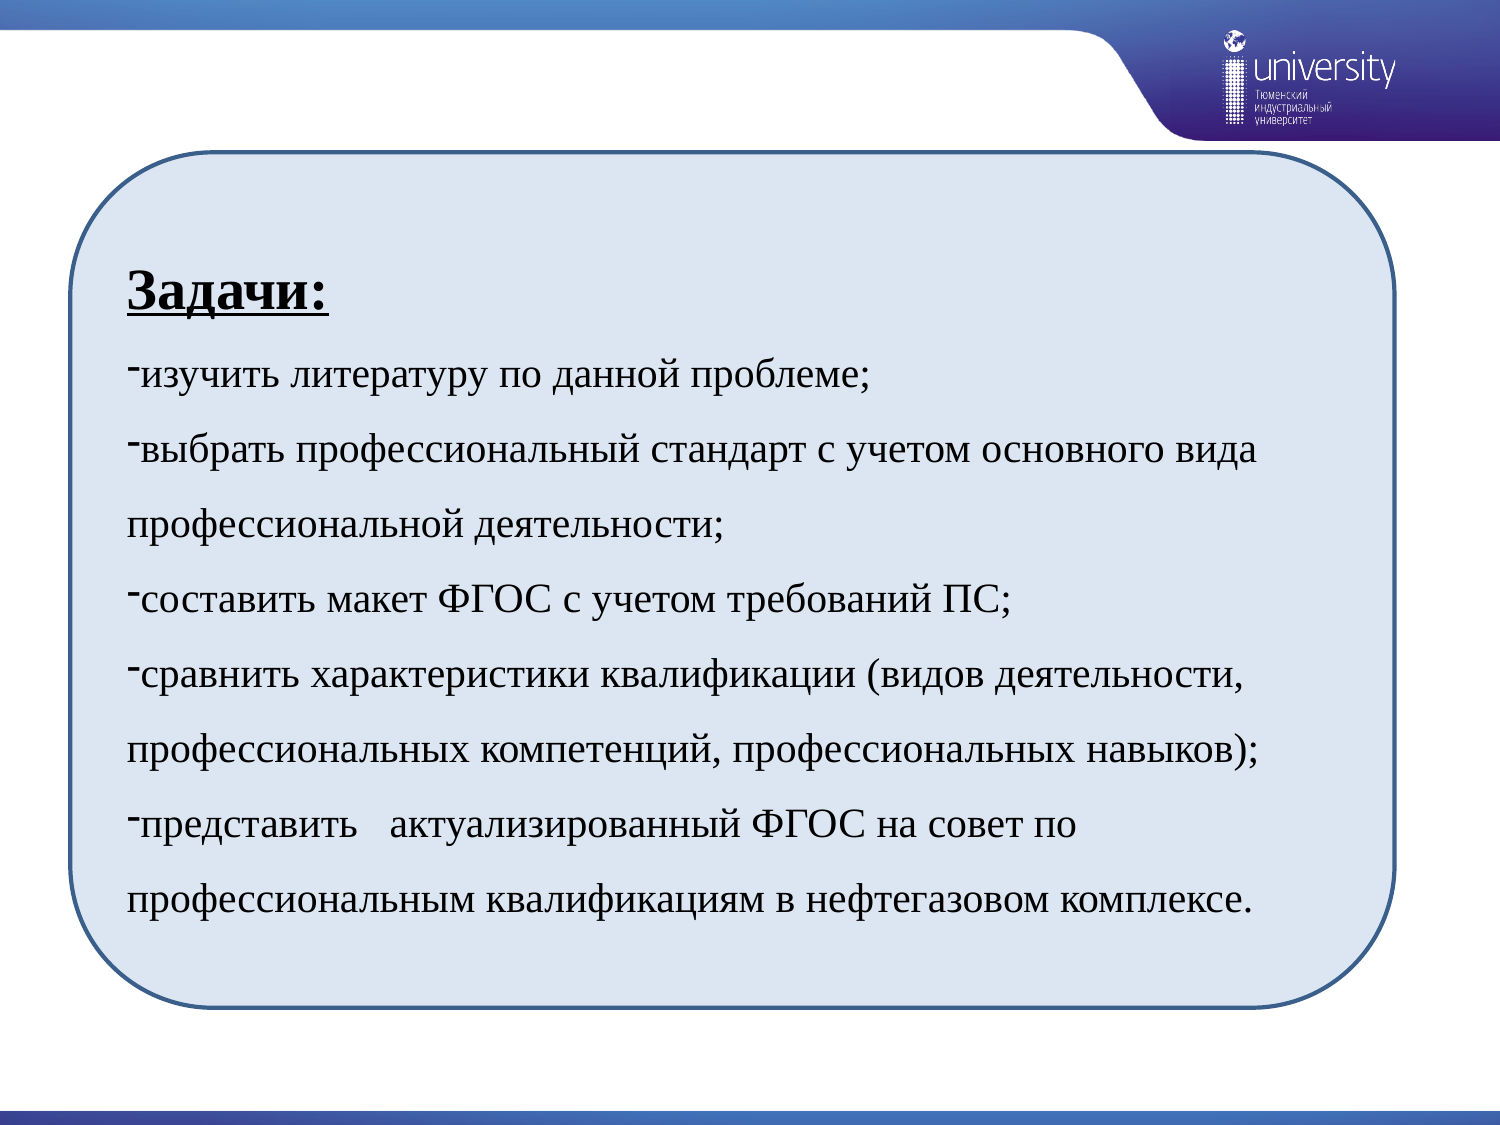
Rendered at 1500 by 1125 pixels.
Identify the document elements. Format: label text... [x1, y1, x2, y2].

text_box Задачи: изучить литературу по данной проблеме; выбрать профессиональный стандарт с учетом основного вида профессиональной деятельности; составить макет ФГОС с учетом требований ПС; сравнить характеристики квалификации (видов деятельности, профессиональных компетенций, профессиональных навыков); представить актуализированный ФГОС на совет по профессиональным квалификациям в нефтегазовом комплексе. [68, 150, 1397, 1010]
picture [0, 1108, 1500, 1125]
picture [0, 0, 1500, 141]
